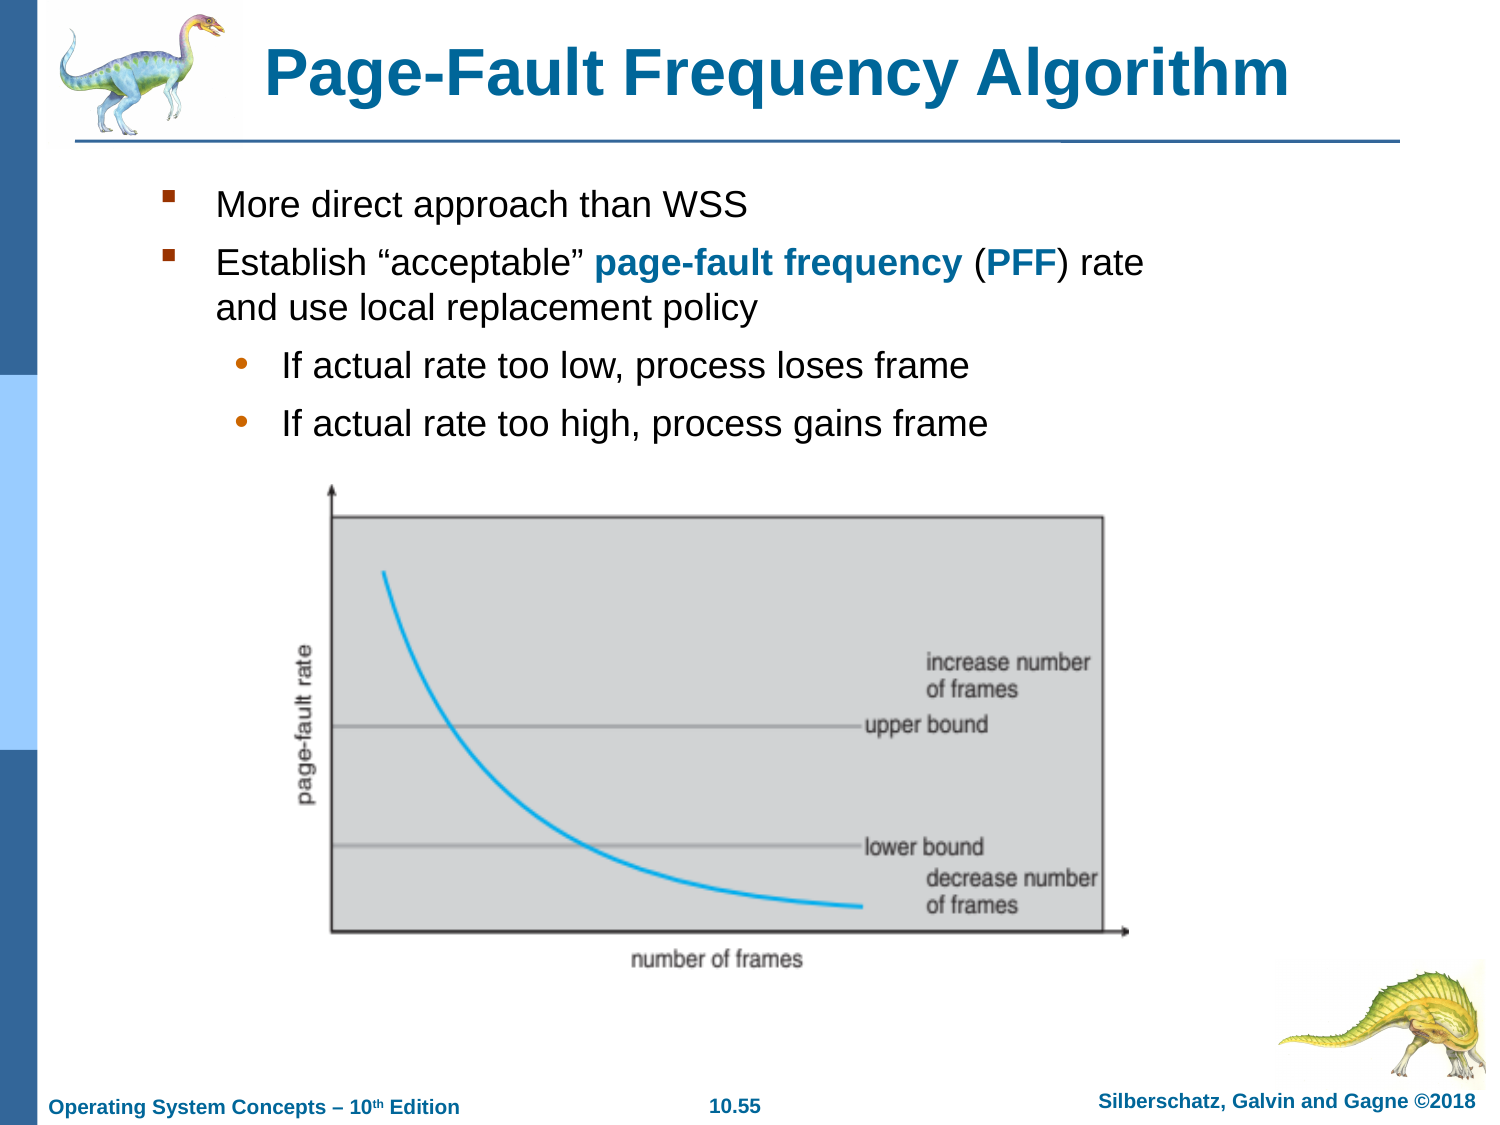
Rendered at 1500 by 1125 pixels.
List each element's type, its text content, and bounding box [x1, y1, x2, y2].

picture [291, 484, 1130, 970]
title Page-Fault Frequency Algorithm [130, 21, 1425, 116]
picture [46, 0, 243, 149]
list More direct approach than WSS Establish “acceptable” page-fault frequency (PFF) rate and use local replacement policy If actual rate too low, process loses frame If actual rate too high, process gains frame [144, 172, 1196, 421]
picture [1275, 959, 1486, 1090]
